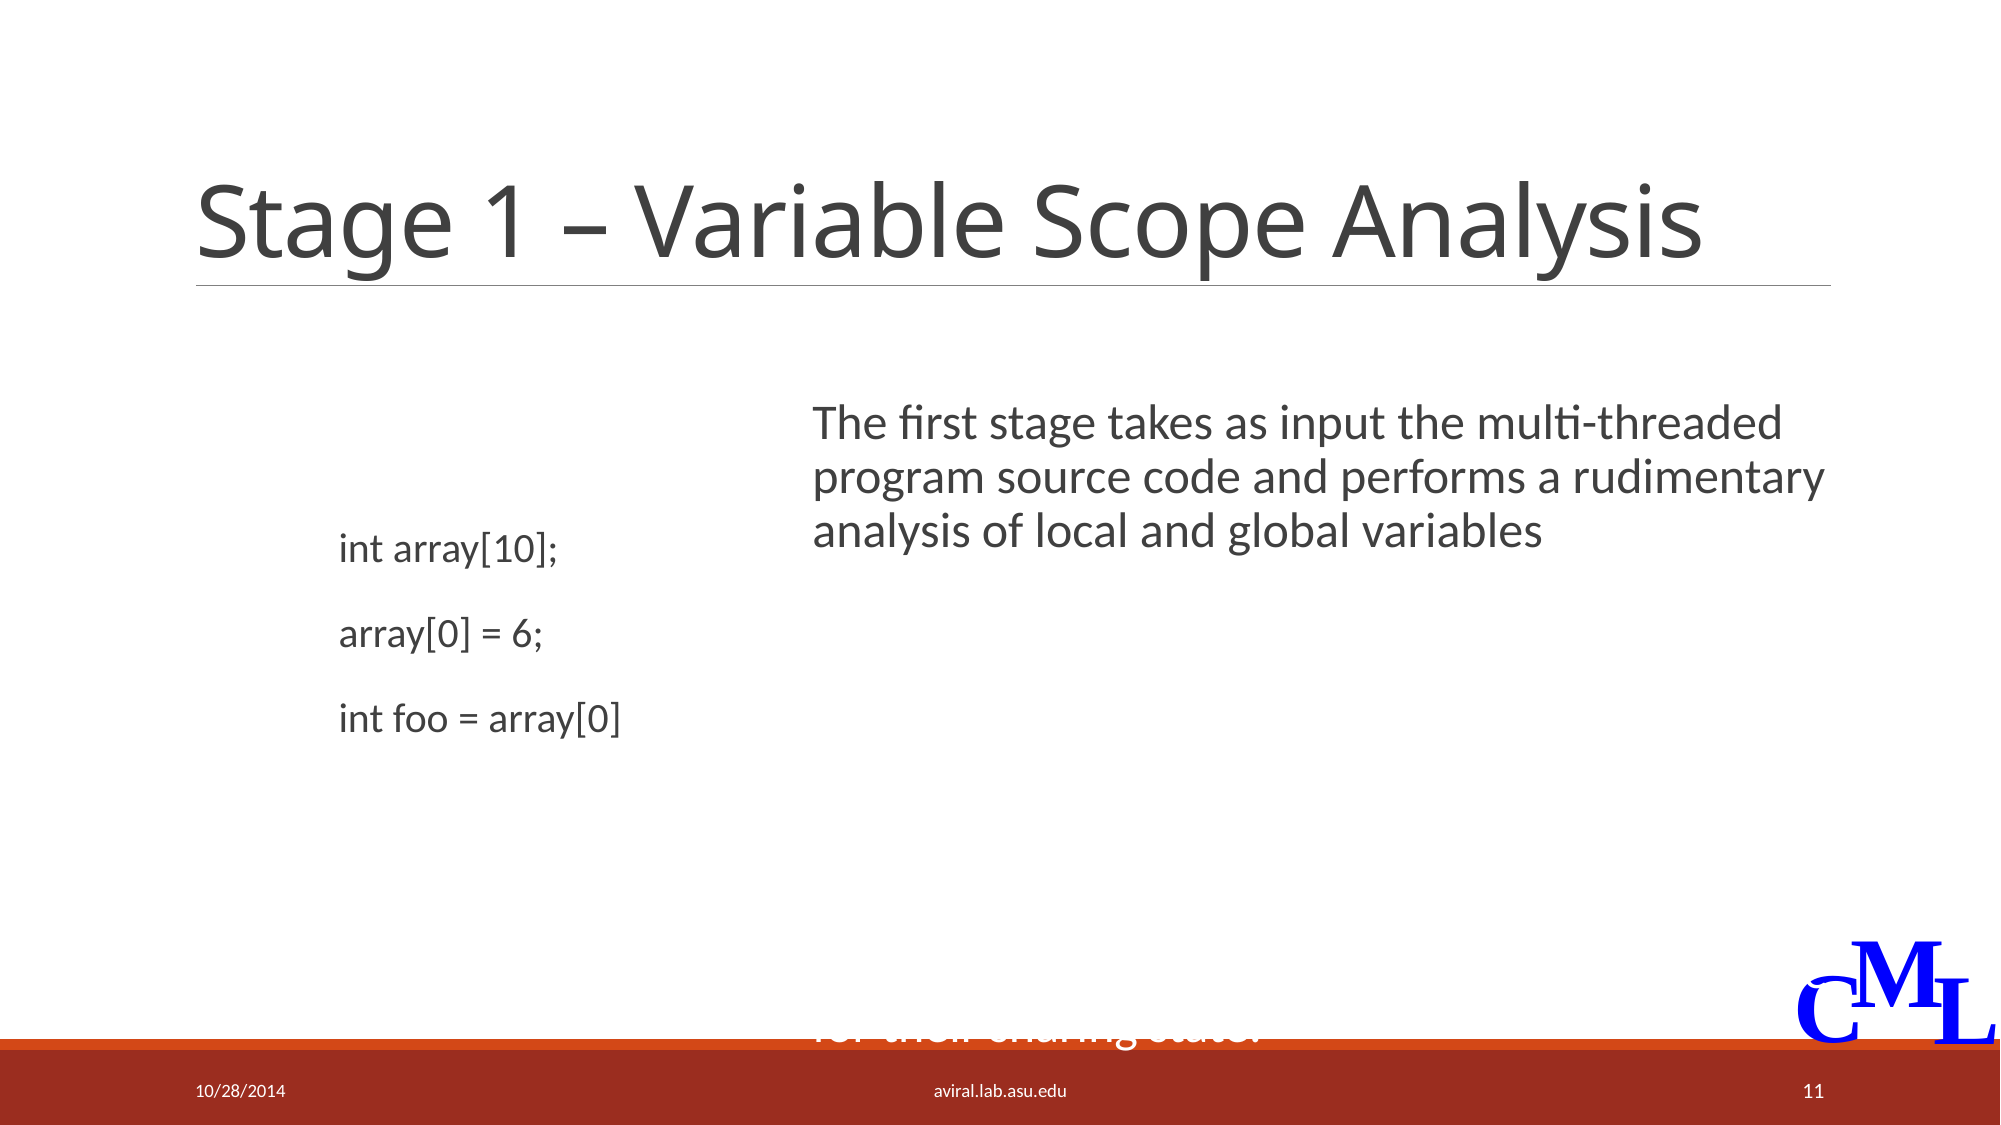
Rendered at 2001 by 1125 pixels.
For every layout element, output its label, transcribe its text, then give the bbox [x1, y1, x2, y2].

slide_number 11 [1624, 1059, 1840, 1120]
title Stage 1 – Variable Scope Analysis [180, 47, 1830, 285]
list int array[10]; array[0] = 6; int foo = array[0] [328, 478, 644, 798]
footer aviral.lab.asu.edu [604, 1059, 1396, 1120]
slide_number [180, 1059, 586, 1120]
list The first stage takes as input the multi-threaded program source code and performs a rudimentary analysis of local and global variables Extract approximate read and write count for each variable, as well as size and type. Each variable is given a “sharing state” with global variables initially all being assigned a value of True for their sharing state. [797, 299, 1840, 960]
